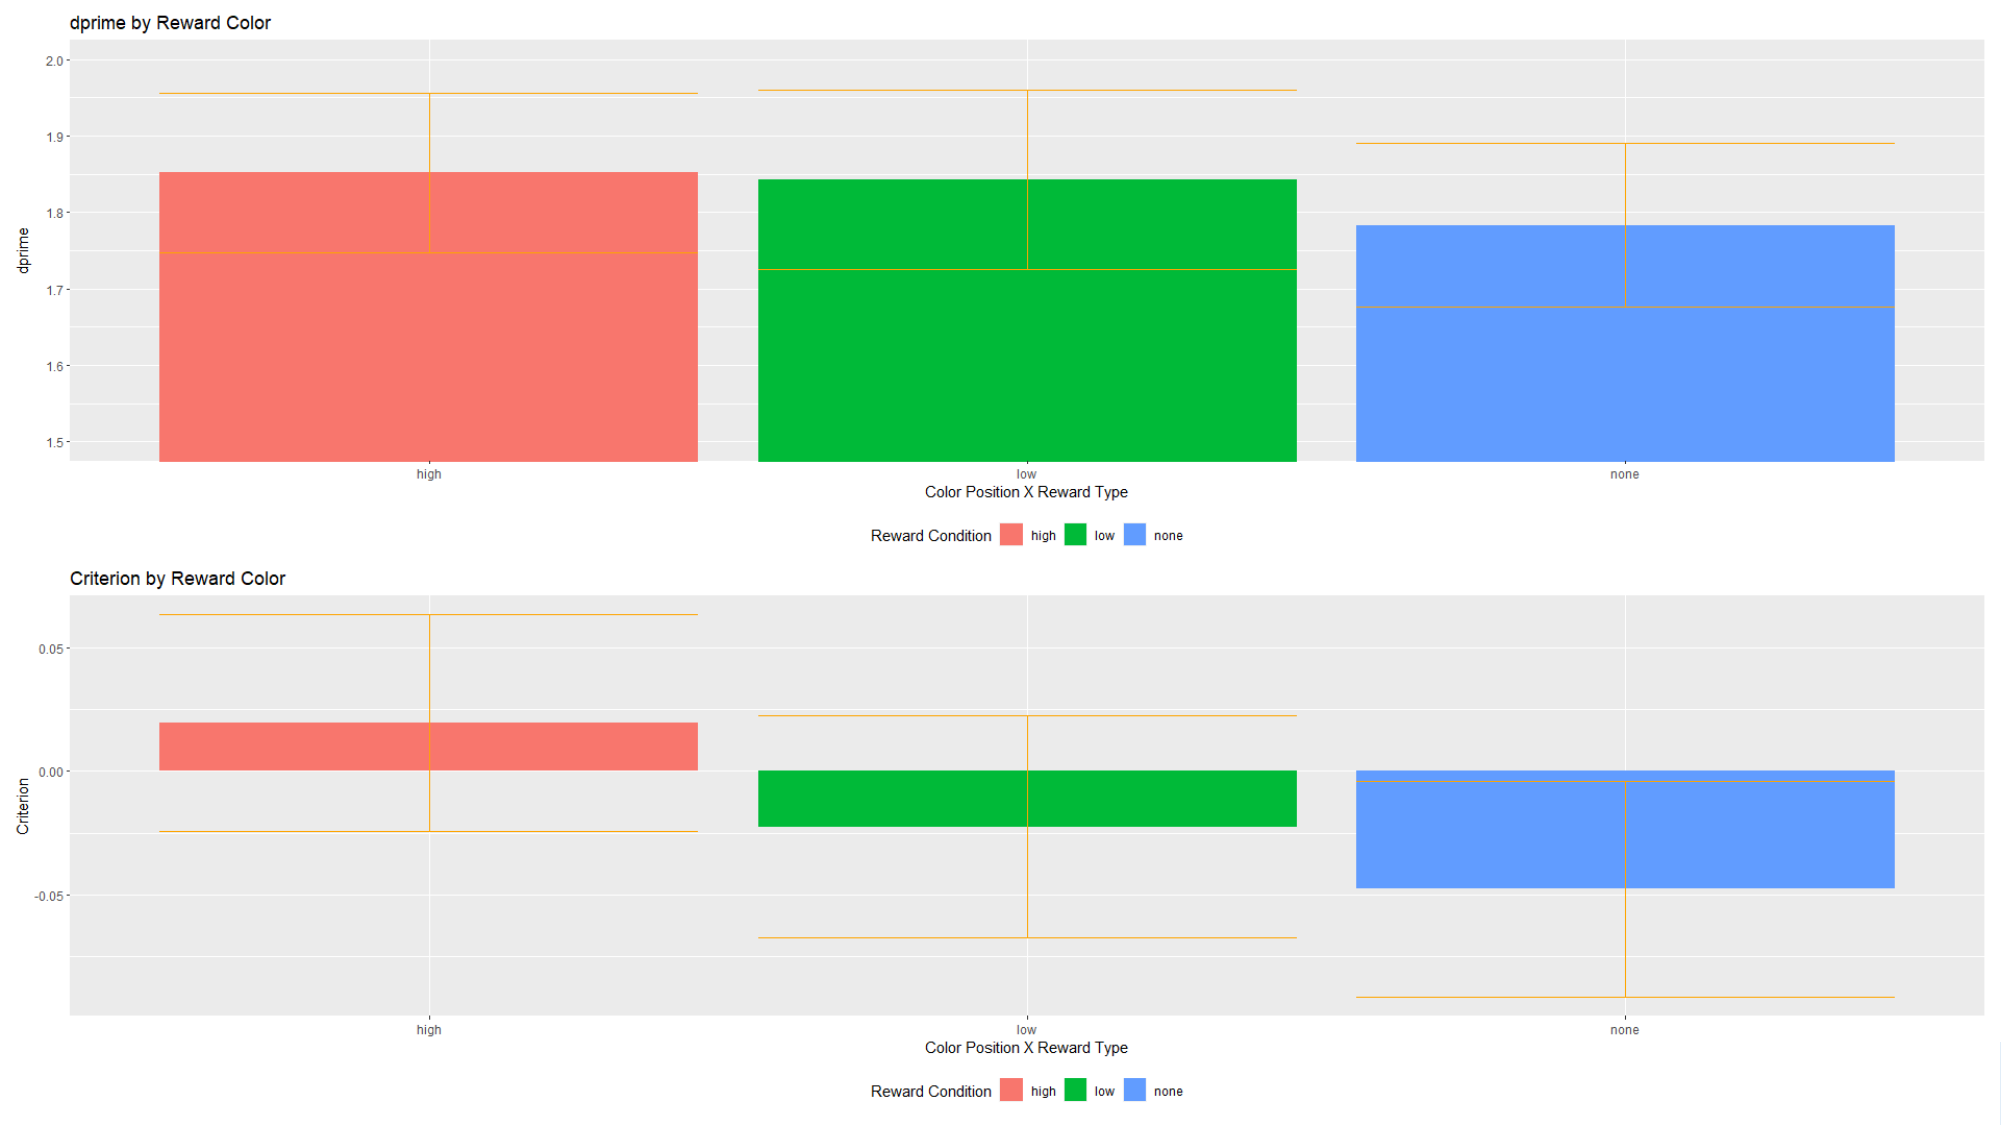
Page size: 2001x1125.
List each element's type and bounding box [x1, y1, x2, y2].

list [0, 0, 2000, 1125]
